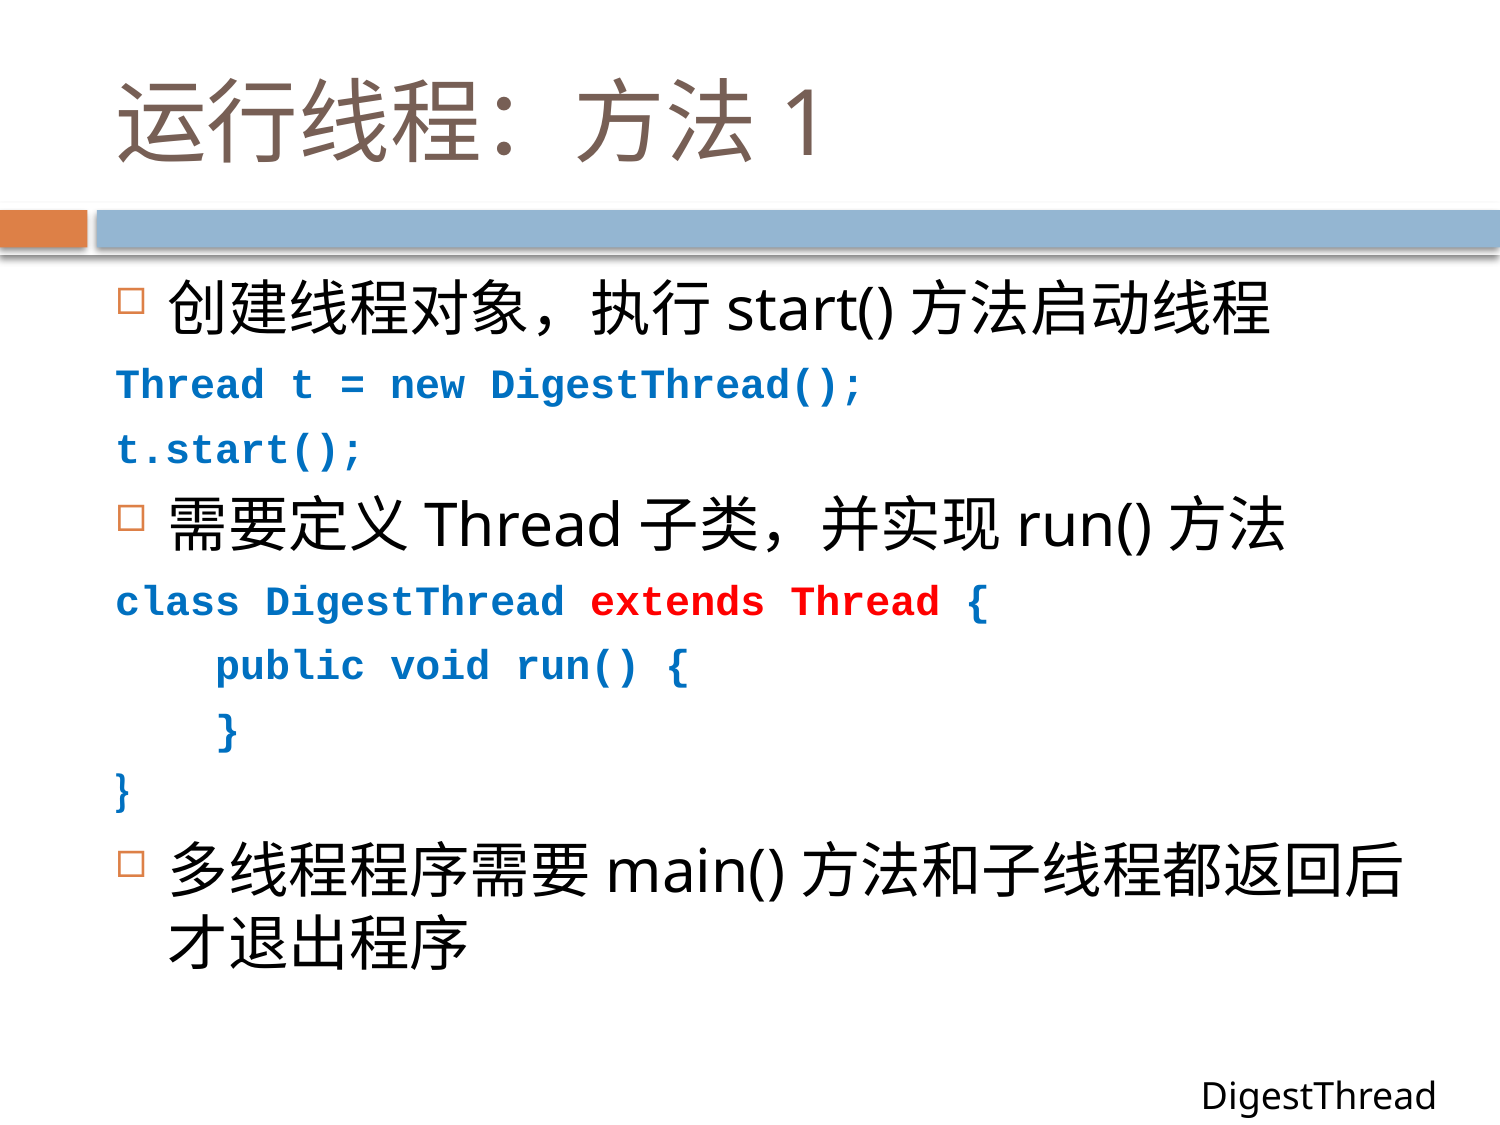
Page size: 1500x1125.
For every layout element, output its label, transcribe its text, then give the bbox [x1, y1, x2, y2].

list 创建线程对象，执行start()方法启动线程 Thread t = new DigestThread(); t.start(); 需要定义Thread子类，并实现run()方法 class DigestThread extends Thread { public void run() { } ｝ 多线程程序需要main()方法和子线程都返回后才退出程序 [100, 262, 1438, 1000]
title 运行线程：方法1 [100, 37, 1438, 200]
text_box DigestThread [1185, 1064, 1453, 1125]
